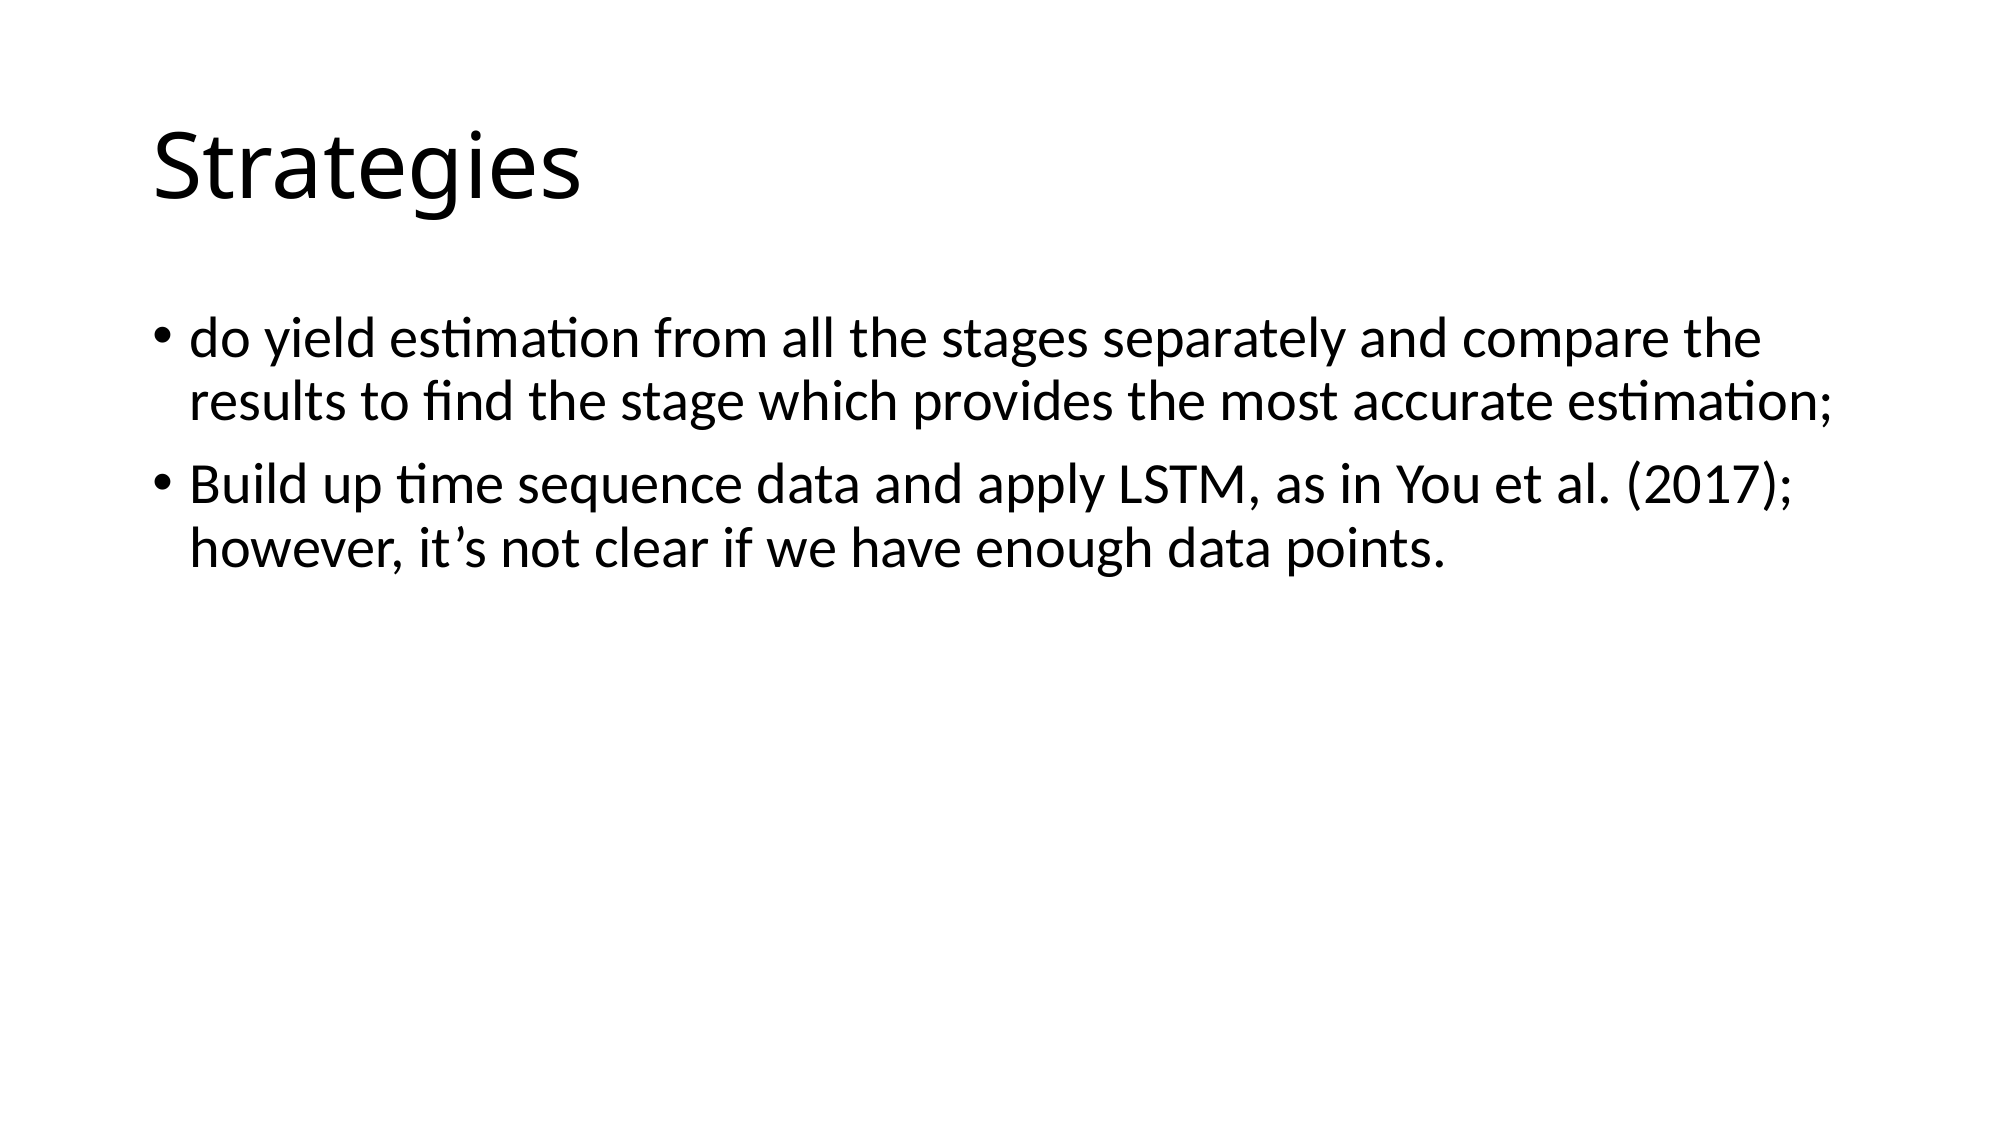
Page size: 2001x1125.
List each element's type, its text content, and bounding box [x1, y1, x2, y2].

title Strategies [137, 59, 1863, 278]
list do yield estimation from all the stages separately and compare the results to find the stage which provides the most accurate estimation; Build up time sequence data and apply LSTM, as in You et al. (2017); however, it’s not clear if we have enough data points. [137, 299, 1863, 1014]
